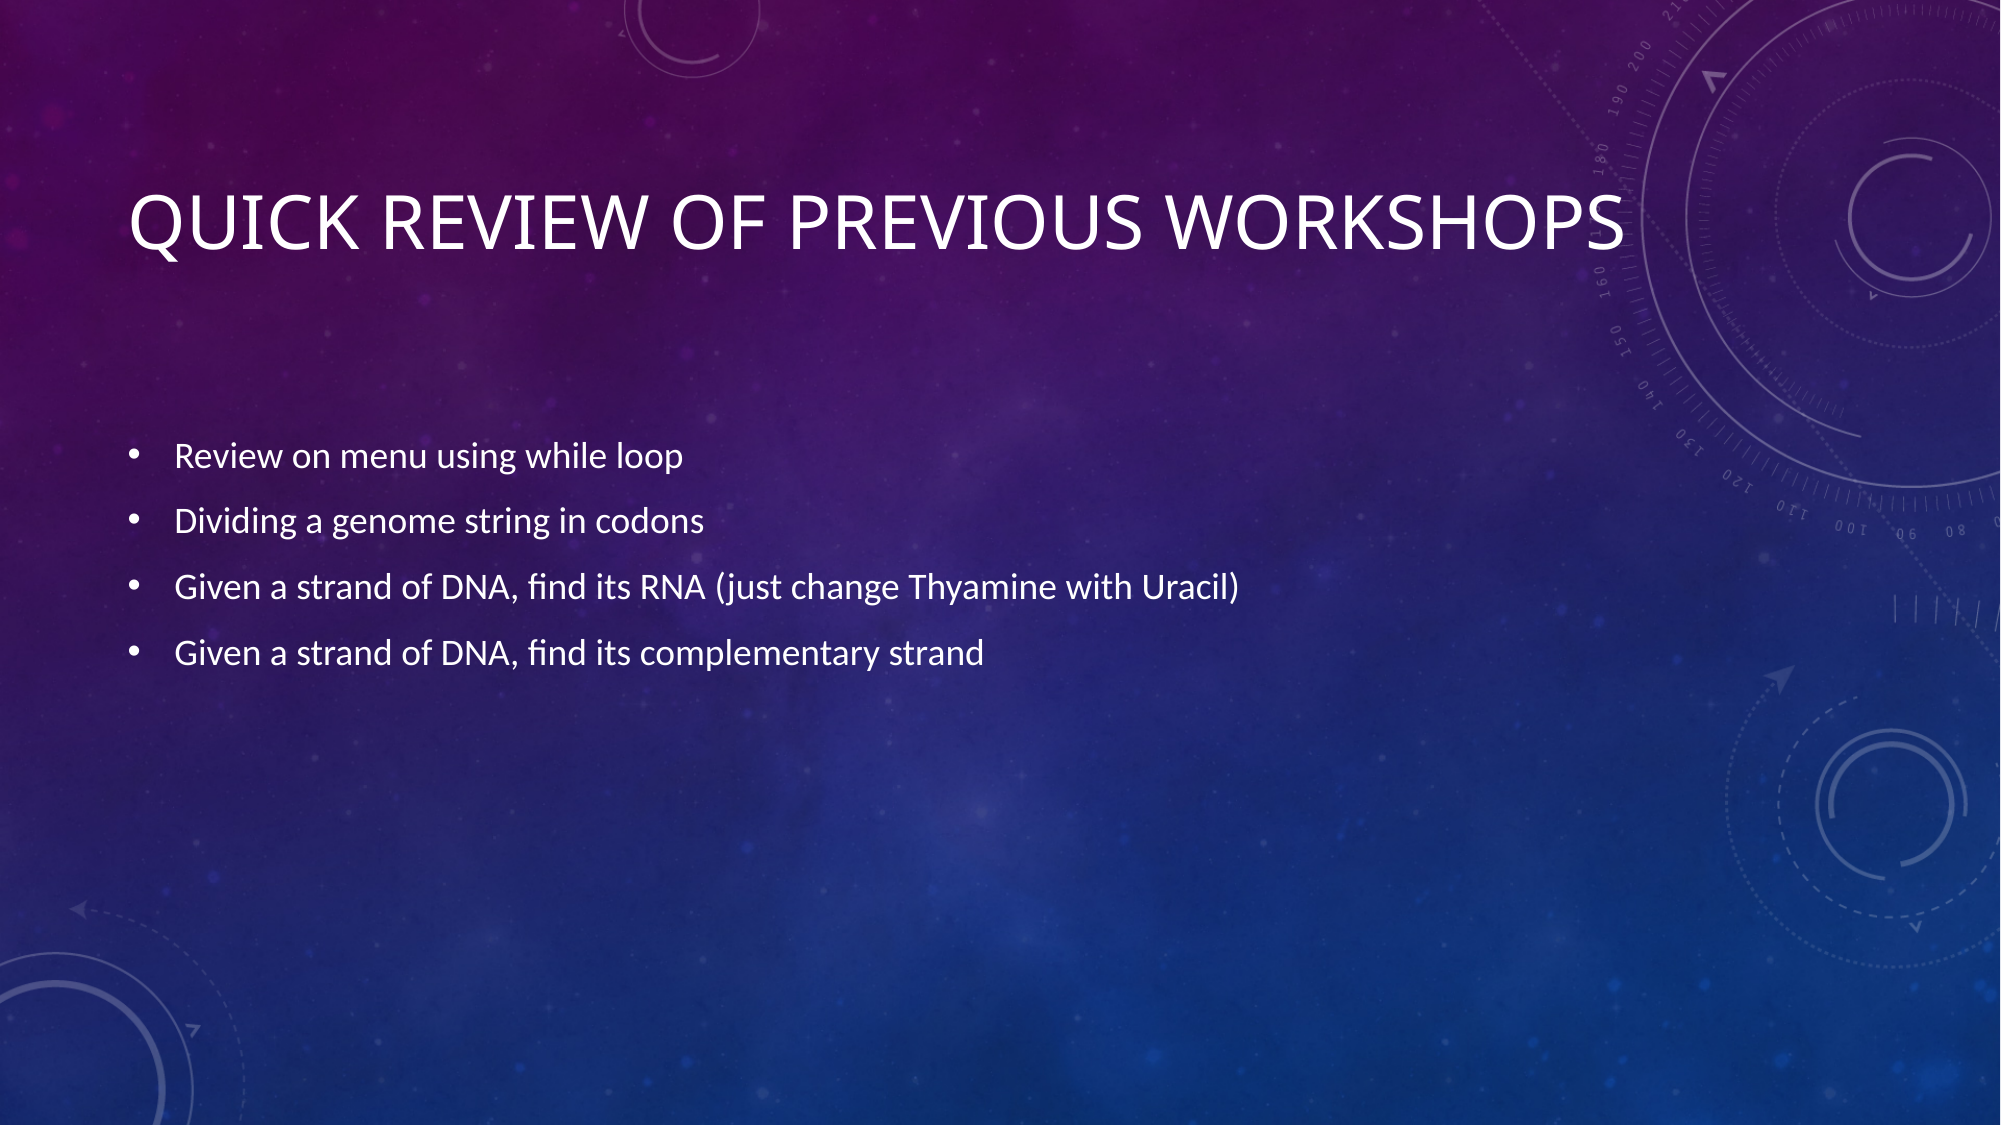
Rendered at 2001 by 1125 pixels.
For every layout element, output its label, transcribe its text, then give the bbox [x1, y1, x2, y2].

title Quick review of previous Workshops [112, 99, 1775, 339]
picture [0, 0, 2001, 1125]
list Review on menu using while loop Dividing a genome string in codons Given a strand of DNA, find its RNA (just change Thyamine with Uracil) Given a strand of DNA, find its complementary strand [112, 351, 1775, 950]
